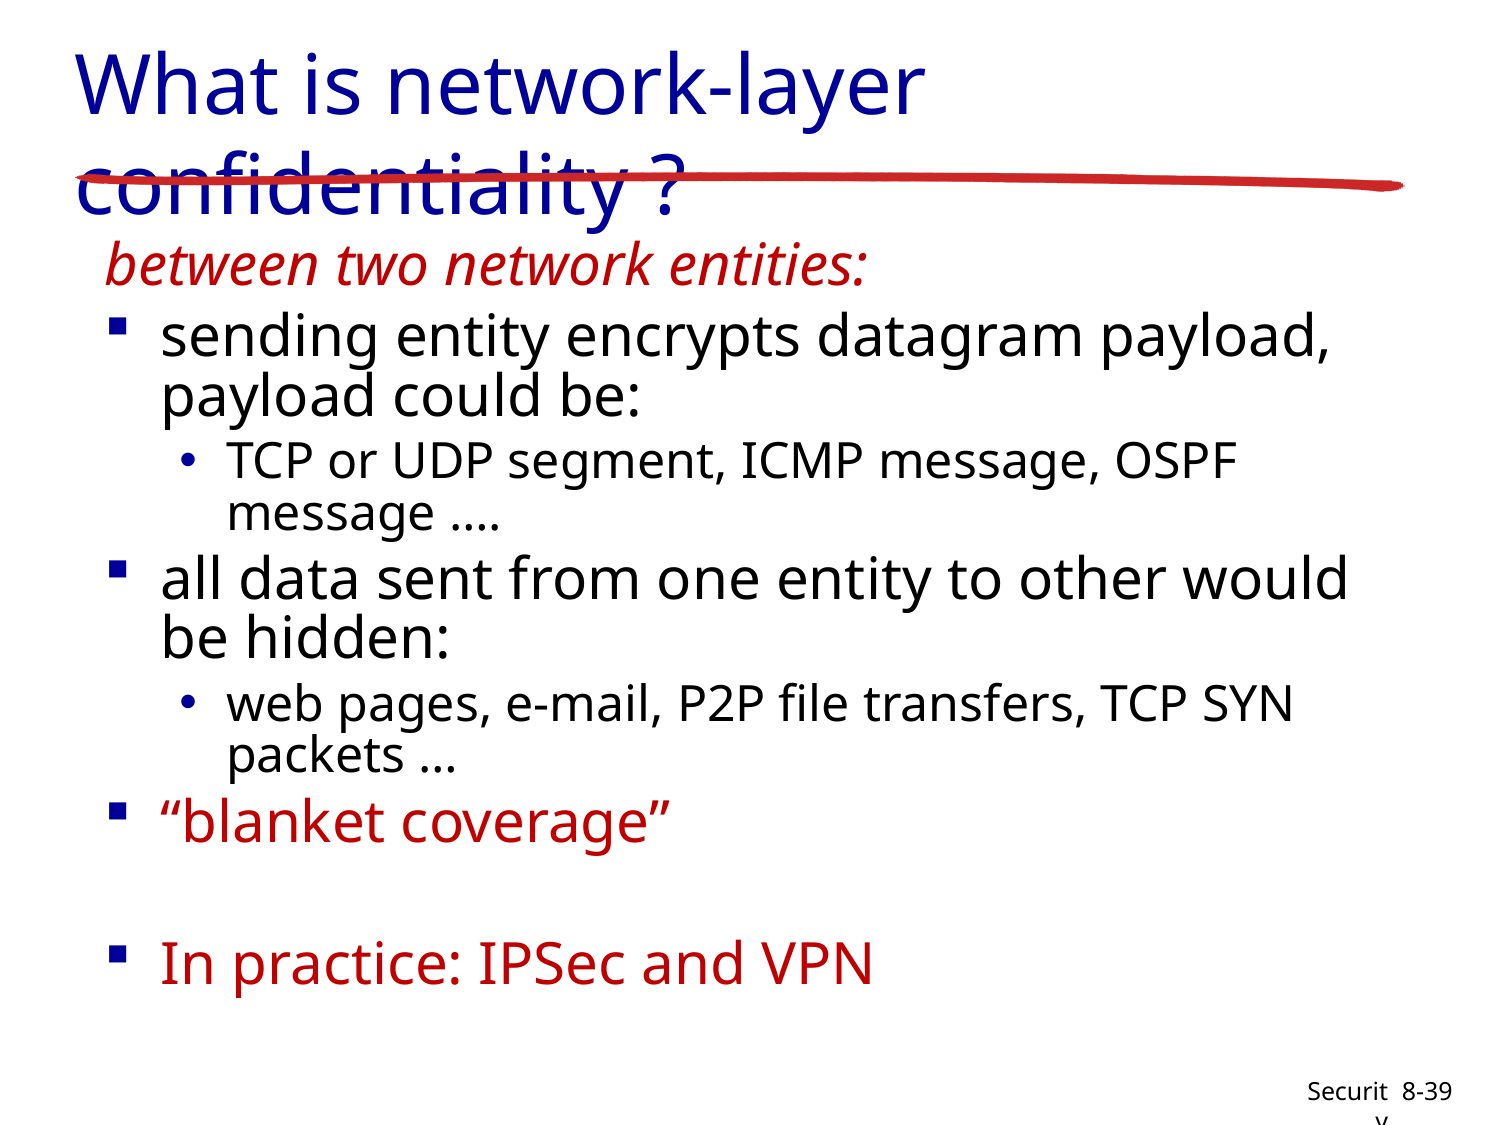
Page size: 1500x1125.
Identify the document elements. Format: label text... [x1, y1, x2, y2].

text_box 8-39 [1387, 1068, 1500, 1113]
list between two network entities: sending entity encrypts datagram payload, payload could be: TCP or UDP segment, ICMP message, OSPF message …. all data sent from one entity to other would be hidden: web pages, e-mail, P2P file transfers, TCP SYN packets … “blanket coverage” In practice: IPSec and VPN [89, 230, 1409, 994]
title What is network-layer confidentiality ? [59, 37, 1449, 225]
picture [69, 167, 1420, 197]
footer Security [1284, 1067, 1403, 1110]
